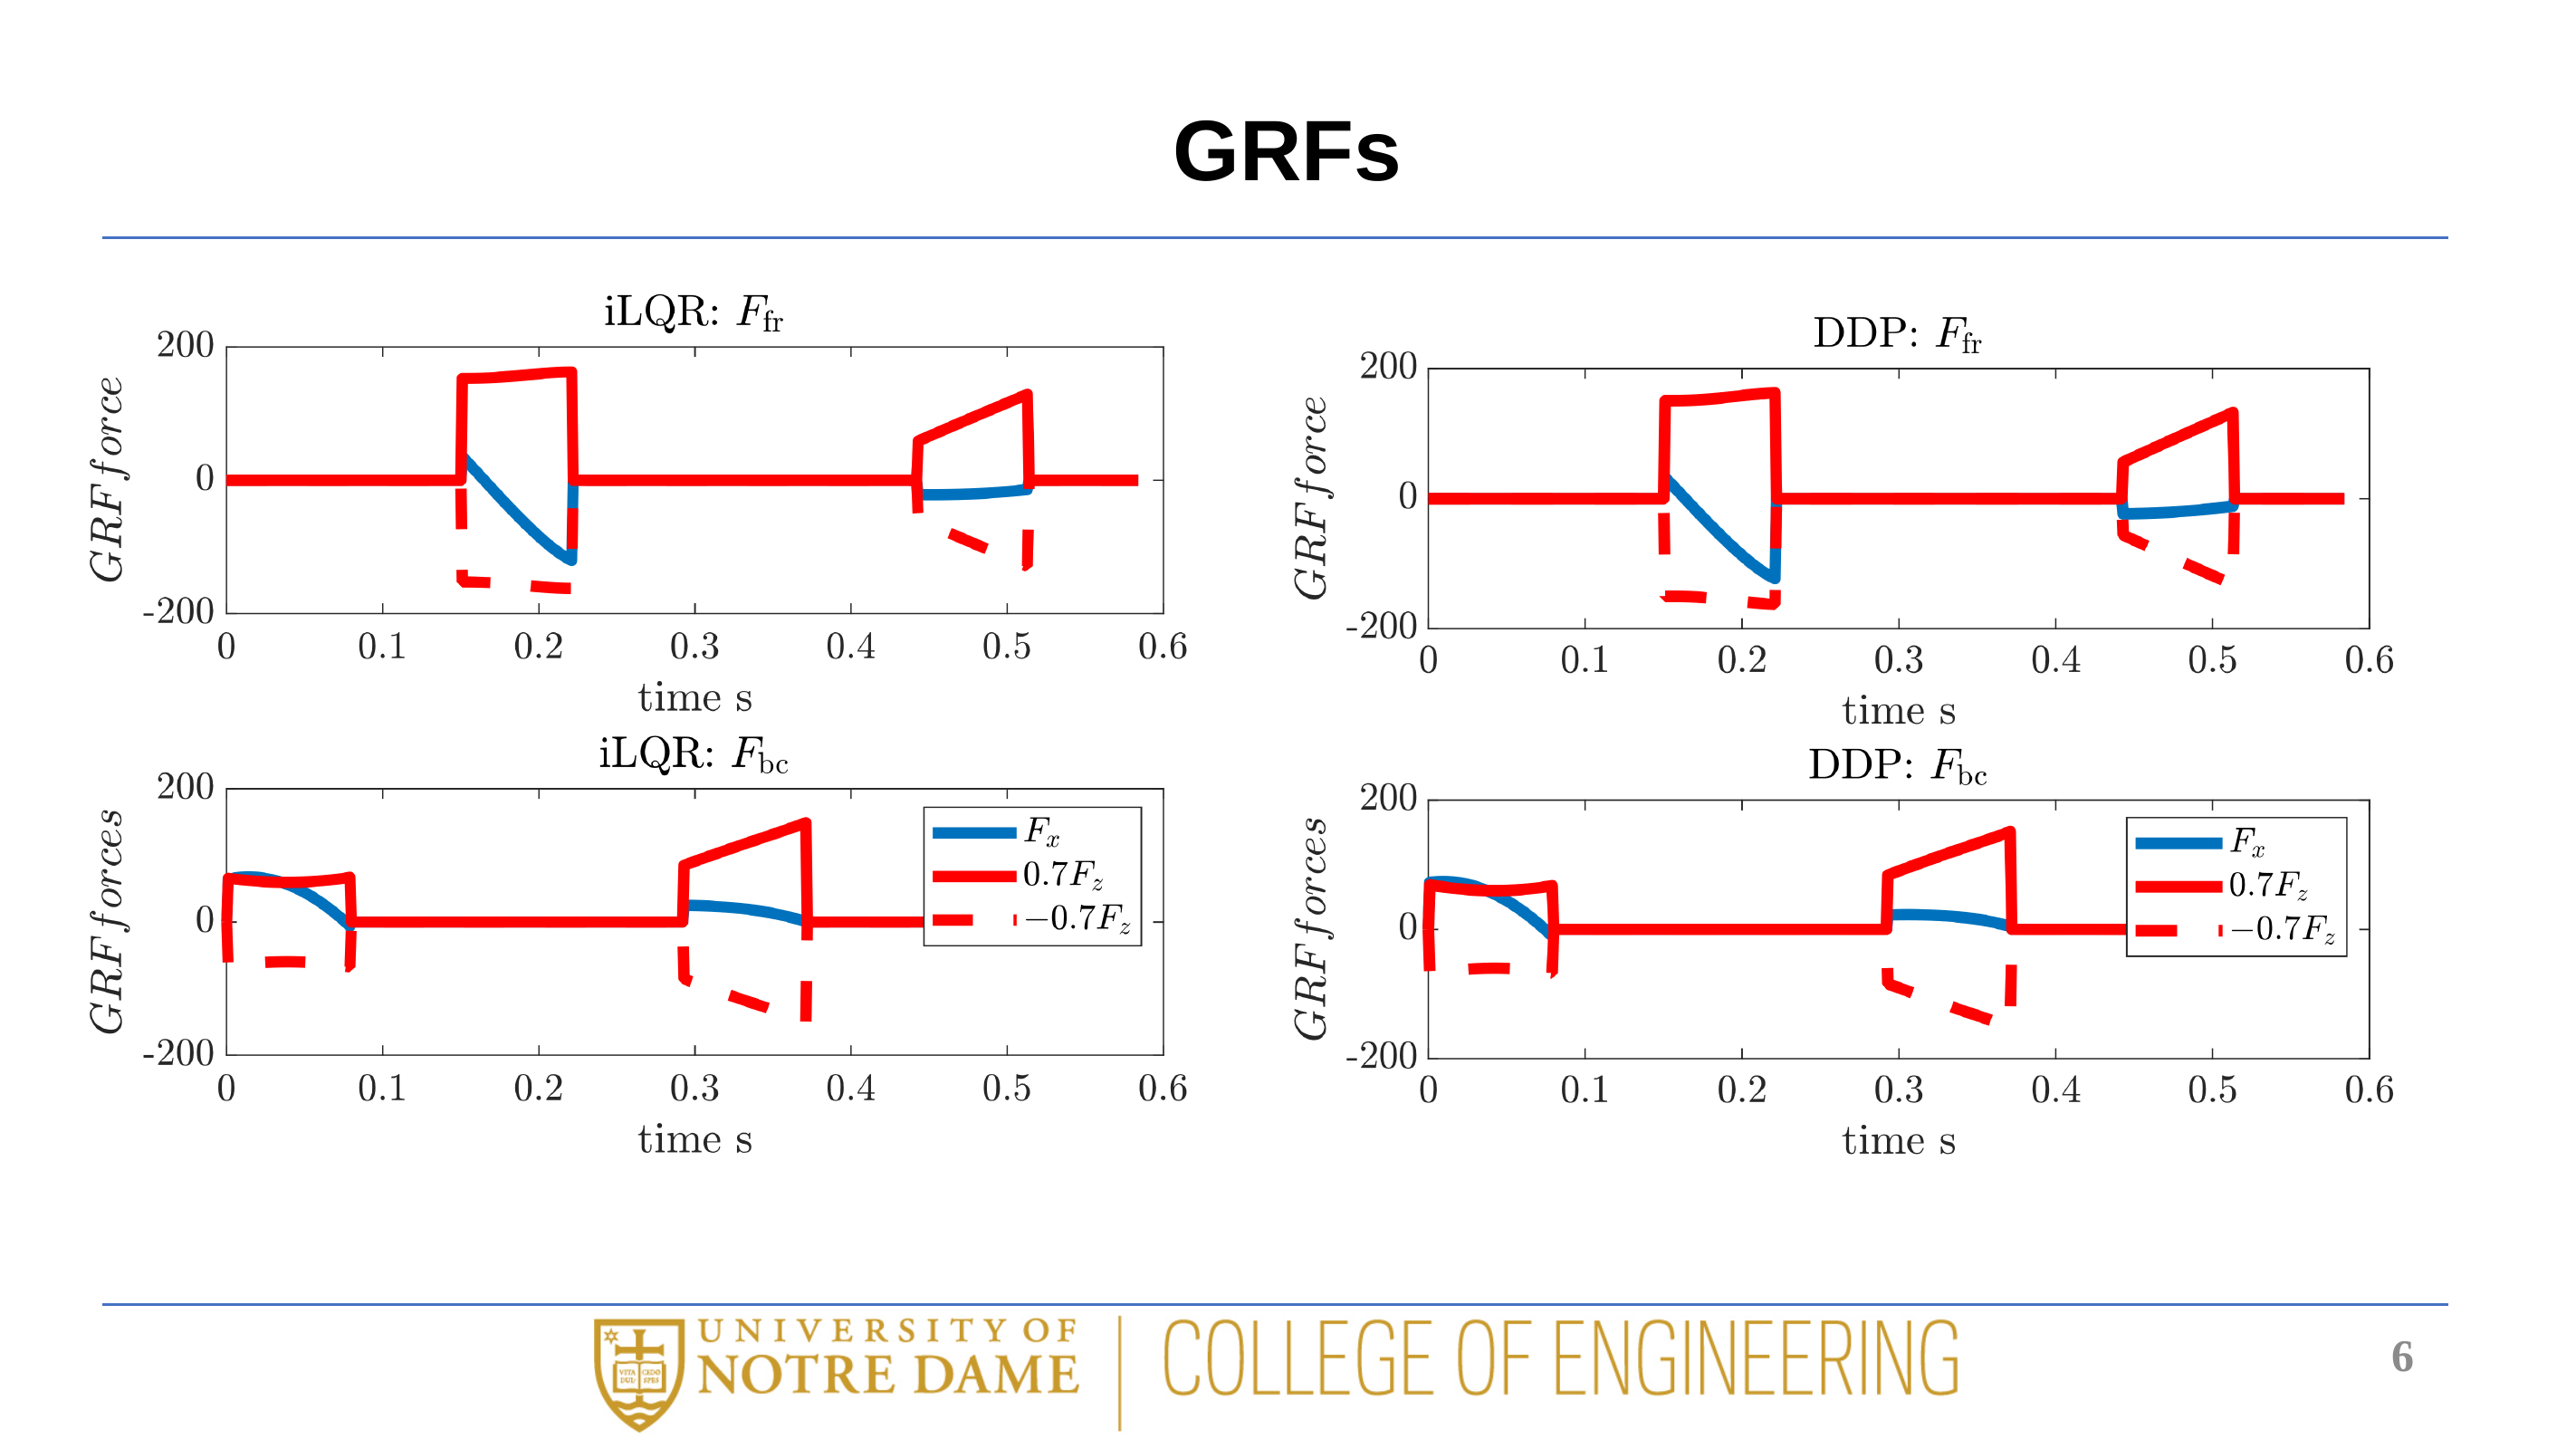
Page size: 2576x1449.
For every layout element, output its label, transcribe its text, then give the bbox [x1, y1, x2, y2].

slide_number 6 [1985, 1315, 2428, 1393]
picture [85, 259, 1221, 1190]
picture [594, 1315, 1958, 1434]
picture [1288, 282, 2422, 1192]
title GRFs [177, 81, 2399, 225]
